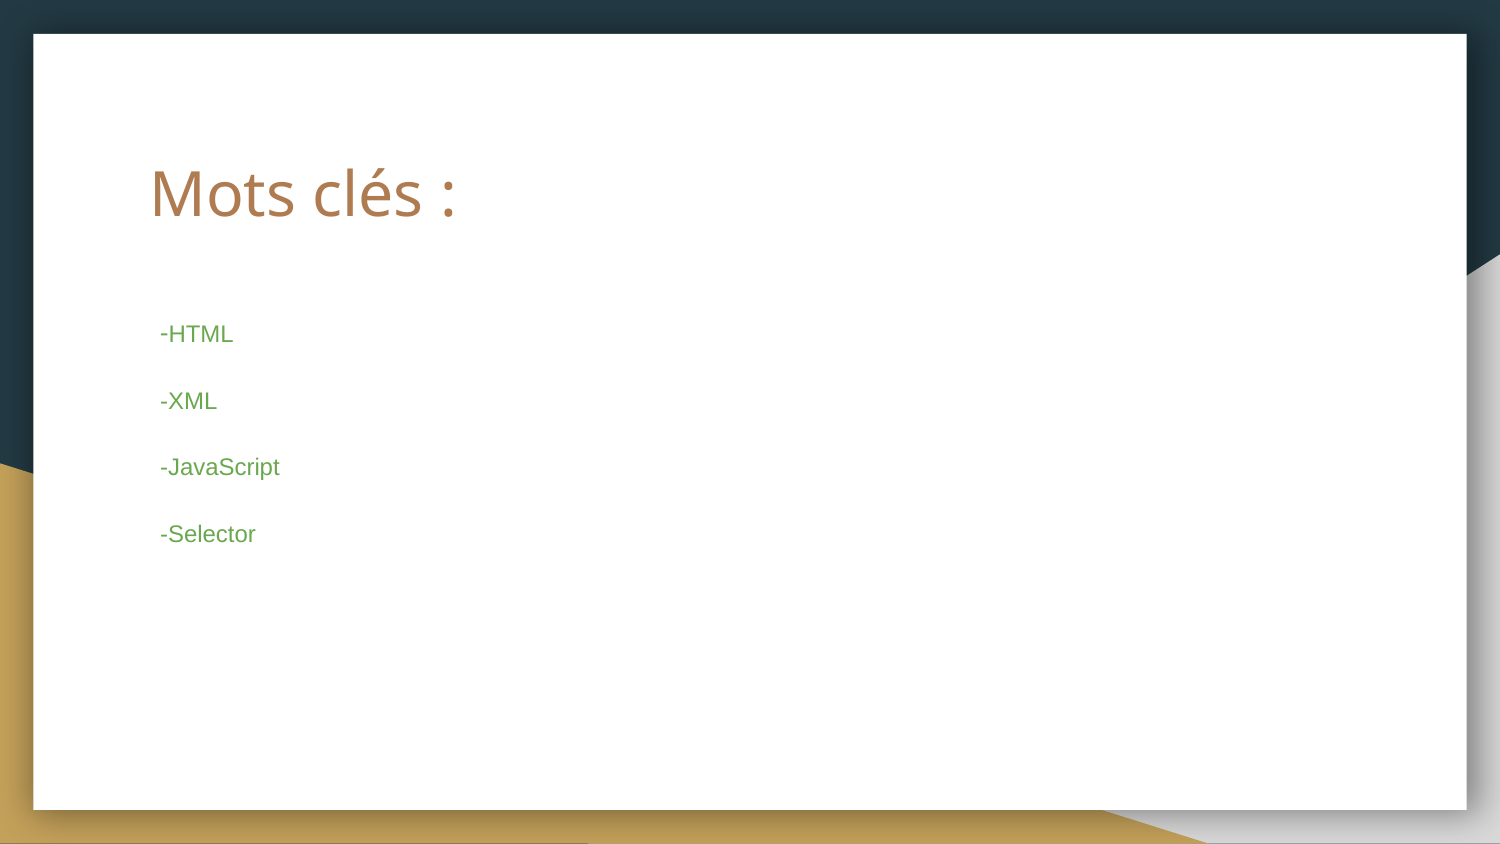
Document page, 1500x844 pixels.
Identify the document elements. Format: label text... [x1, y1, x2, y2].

title Mots clés : [134, 138, 1366, 296]
list -HTML -XML -JavaScript -Selector [145, 295, 1377, 697]
